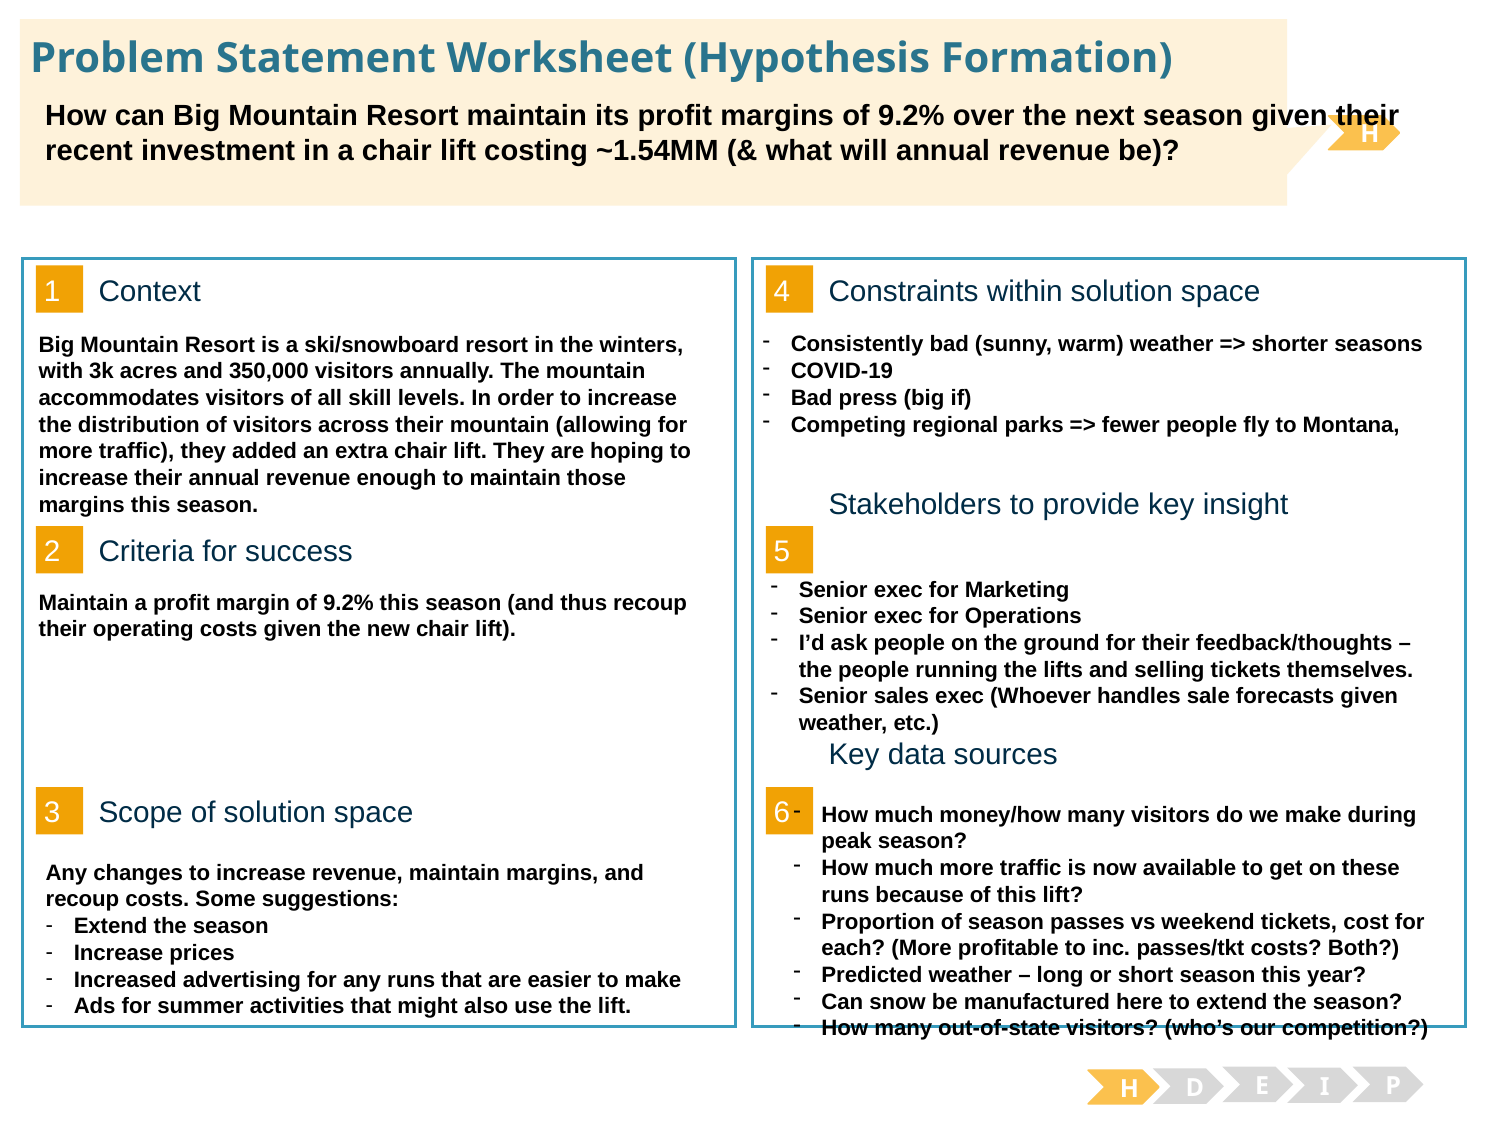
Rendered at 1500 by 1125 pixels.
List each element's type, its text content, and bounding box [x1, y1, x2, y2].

text_box Scope of solution space [98, 812, 689, 829]
text_box I [1287, 1067, 1358, 1103]
text_box Key data sources [828, 760, 1419, 774]
text_box 1 [35, 265, 84, 313]
text_box Maintain a profit margin of 9.2% this season (and thus recoup their operating costs given the new chair lift). [23, 580, 733, 812]
text_box How much money/how many visitors do we make during peak season? How much more traffic is now available to get on these runs because of this lift? Proportion of season passes vs weekend tickets, cost for each? (More profitable to inc. passes/tkt costs? Both?) Predicted weather – long or short season this year? Can snow be manufactured here to extend the season? How many out-of-state visitors? (who’s our competition?) [778, 792, 1463, 1012]
text_box [19, 19, 1292, 206]
text_box P [1352, 1066, 1424, 1103]
text_box 5 [765, 526, 814, 567]
text_box [22, 258, 736, 1027]
text_box How can Big Mountain Resort maintain its profit margins of 9.2% over the next season given their recent investment in a chair lift costing ~1.54MM (& what will annual revenue be)? [30, 88, 1439, 170]
text_box Consistently bad (sunny, warm) weather => shorter seasons COVID-19 Bad press (big if) Competing regional parks => fewer people fly to Montana, [747, 322, 1458, 500]
title Problem Statement Worksheet (Hypothesis Formation) [30, 31, 1473, 82]
text_box 3 [35, 812, 84, 835]
text_box 6 [765, 787, 814, 835]
text_box Stakeholders to provide key insight [828, 500, 1419, 533]
text_box E [1222, 1066, 1294, 1103]
text_box [752, 258, 1466, 1027]
text_box D [1152, 1068, 1224, 1104]
text_box Constraints within solution space [828, 270, 1419, 308]
text_box 4 [765, 265, 814, 313]
text_box Big Mountain Resort is a ski/snowboard resort in the winters, with 3k acres and 350,000 visitors annually. The mountain accommodates visitors of all skill levels. In order to increase the distribution of visitors across their mountain (allowing for more traffic), they added an extra chair lift. They are hoping to increase their annual revenue enough to maintain those margins this season. [23, 322, 733, 527]
text_box Senior exec for Marketing Senior exec for Operations I’d ask people on the ground for their feedback/thoughts – the people running the lifts and selling tickets themselves. Senior sales exec (Whoever handles sale forecasts given weather, etc.) [755, 567, 1466, 760]
text_box Any changes to increase revenue, maintain margins, and recoup costs. Some suggestions: Extend the season Increase prices Increased advertising for any runs that are easier to make Ads for summer activities that might also use the lift. [30, 850, 740, 974]
text_box Criteria for success [98, 531, 689, 569]
text_box 2 [35, 527, 84, 574]
text_box H [1088, 1070, 1159, 1104]
text_box Context [98, 270, 689, 308]
